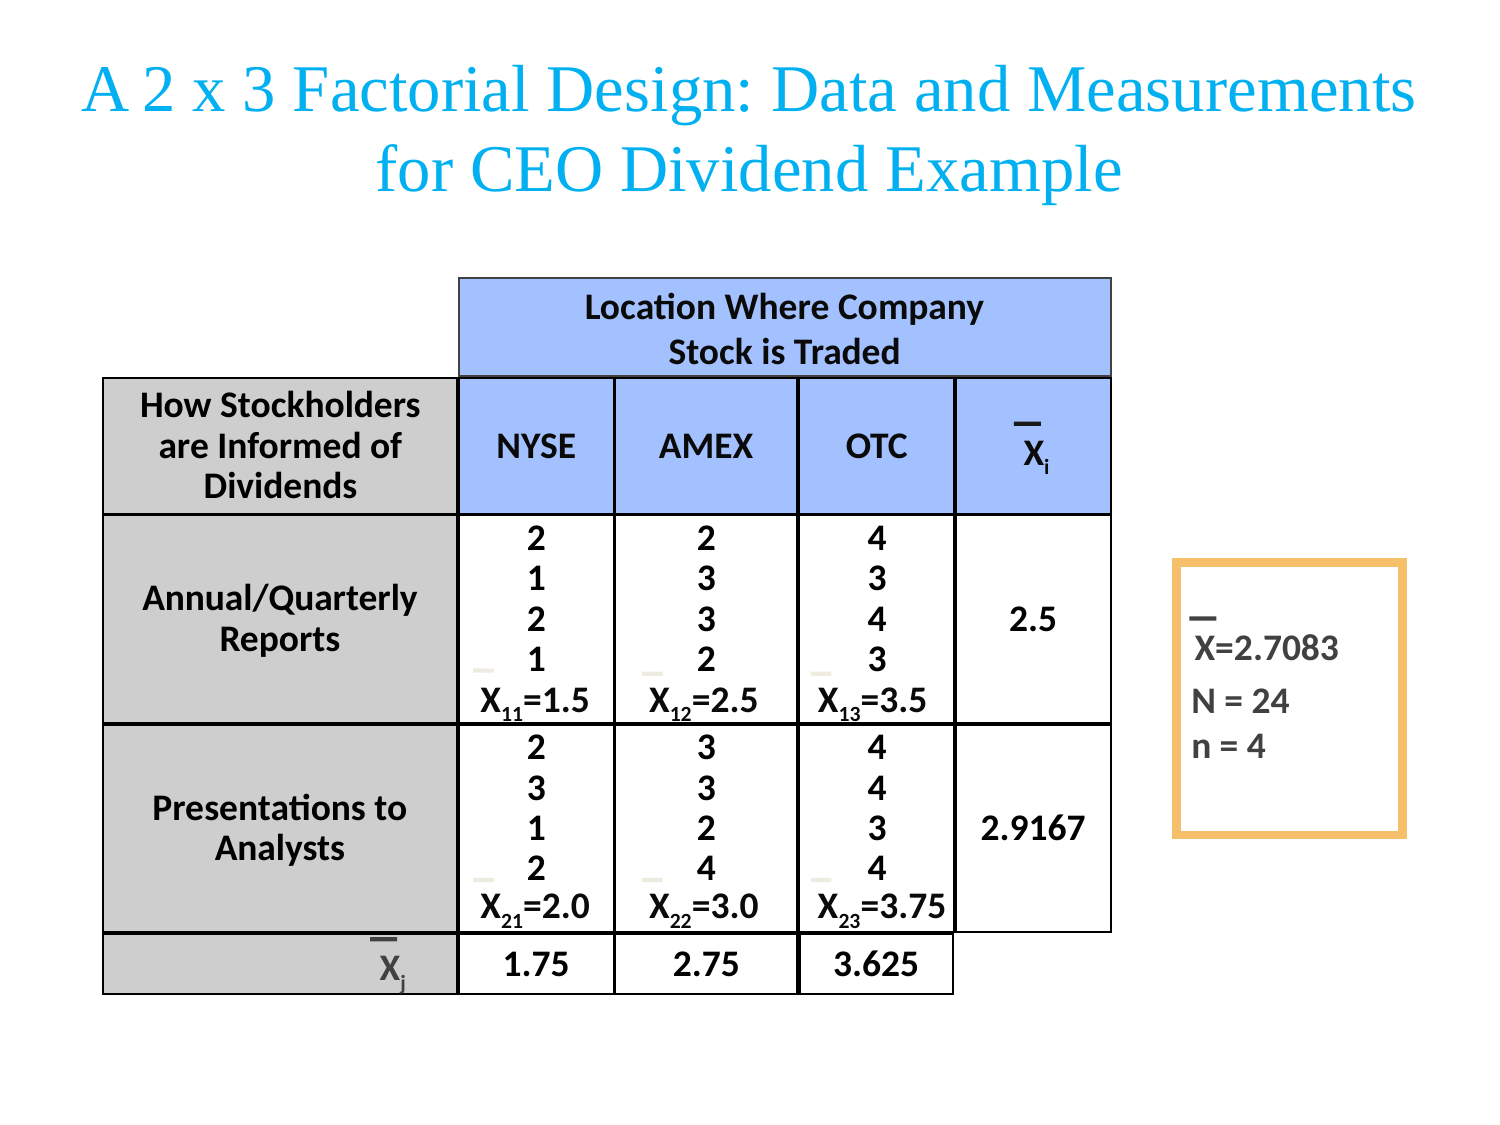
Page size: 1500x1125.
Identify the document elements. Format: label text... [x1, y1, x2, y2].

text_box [103, 277, 1111, 996]
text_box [1162, 562, 1403, 836]
text_box A 2 x 3 Factorial Design: Data and Measurements for CEO Dividend Example [62, 37, 1438, 202]
